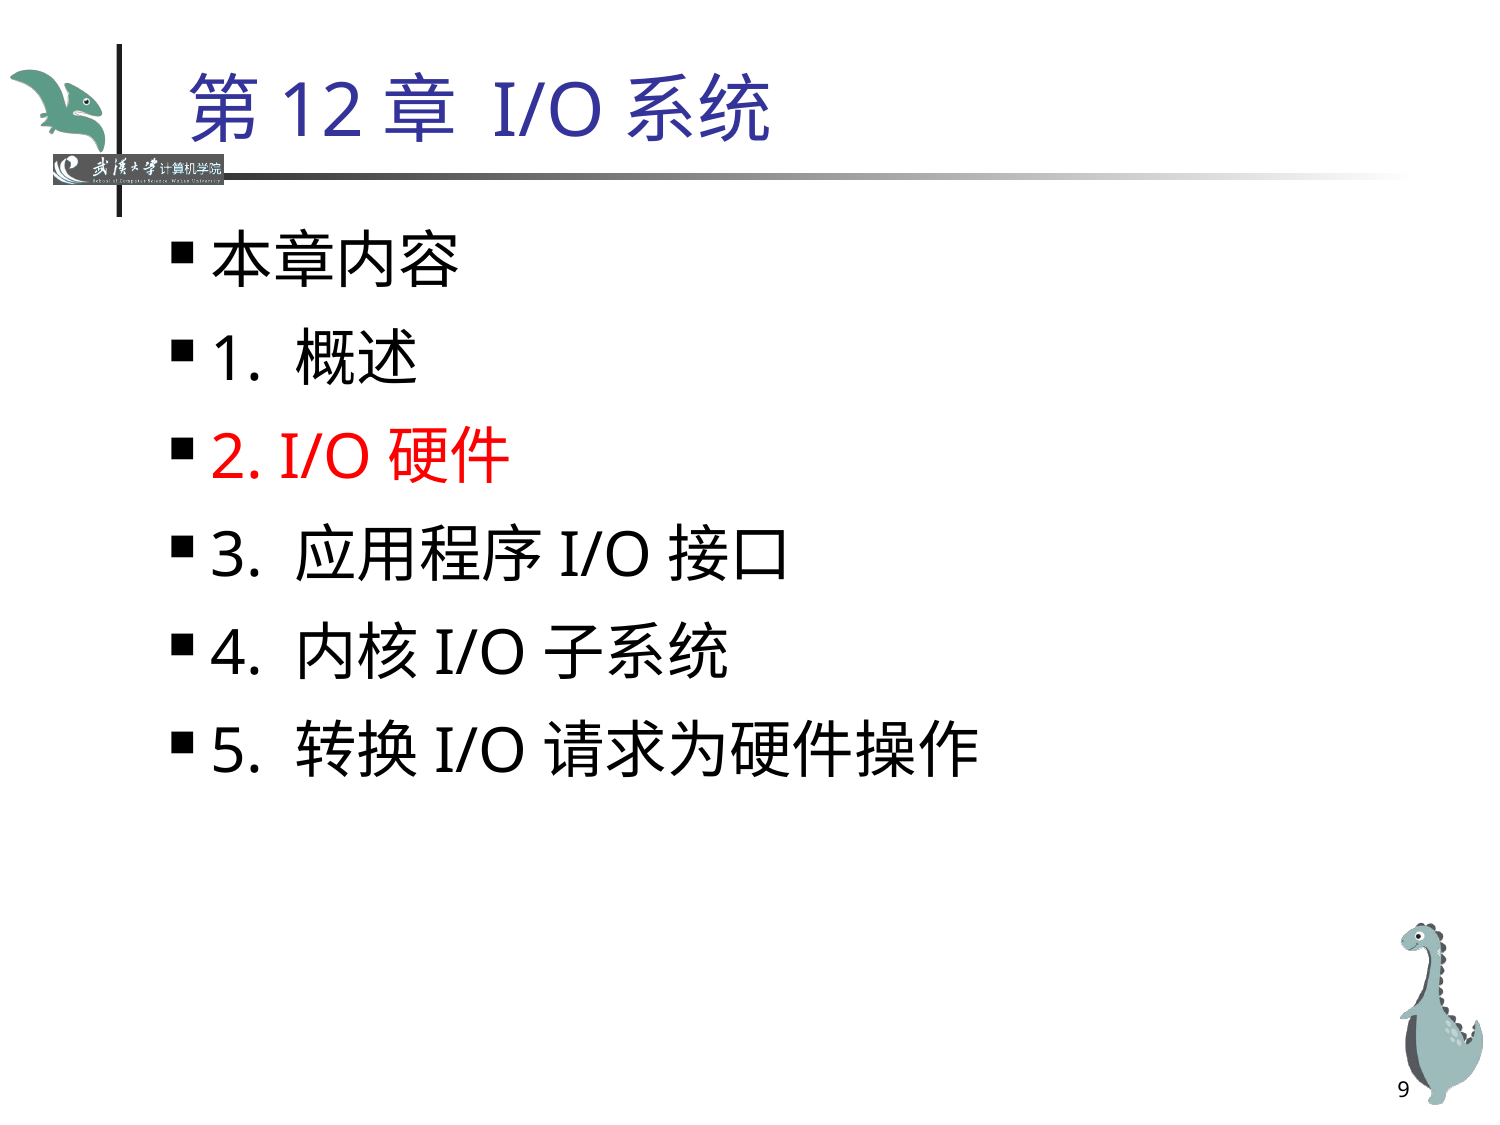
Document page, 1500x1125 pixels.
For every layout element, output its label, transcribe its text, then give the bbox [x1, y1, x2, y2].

picture [10, 45, 224, 186]
title 第12章 I/O系统 [171, 36, 1459, 160]
list 本章内容 1. 概述 2. I/O硬件 3. 应用程序I/O接口 4. 内核I/O子系统 5. 转换I/O请求为硬件操作 [153, 202, 1429, 1006]
picture [1399, 922, 1484, 1105]
slide_number 9 [1112, 1037, 1426, 1113]
